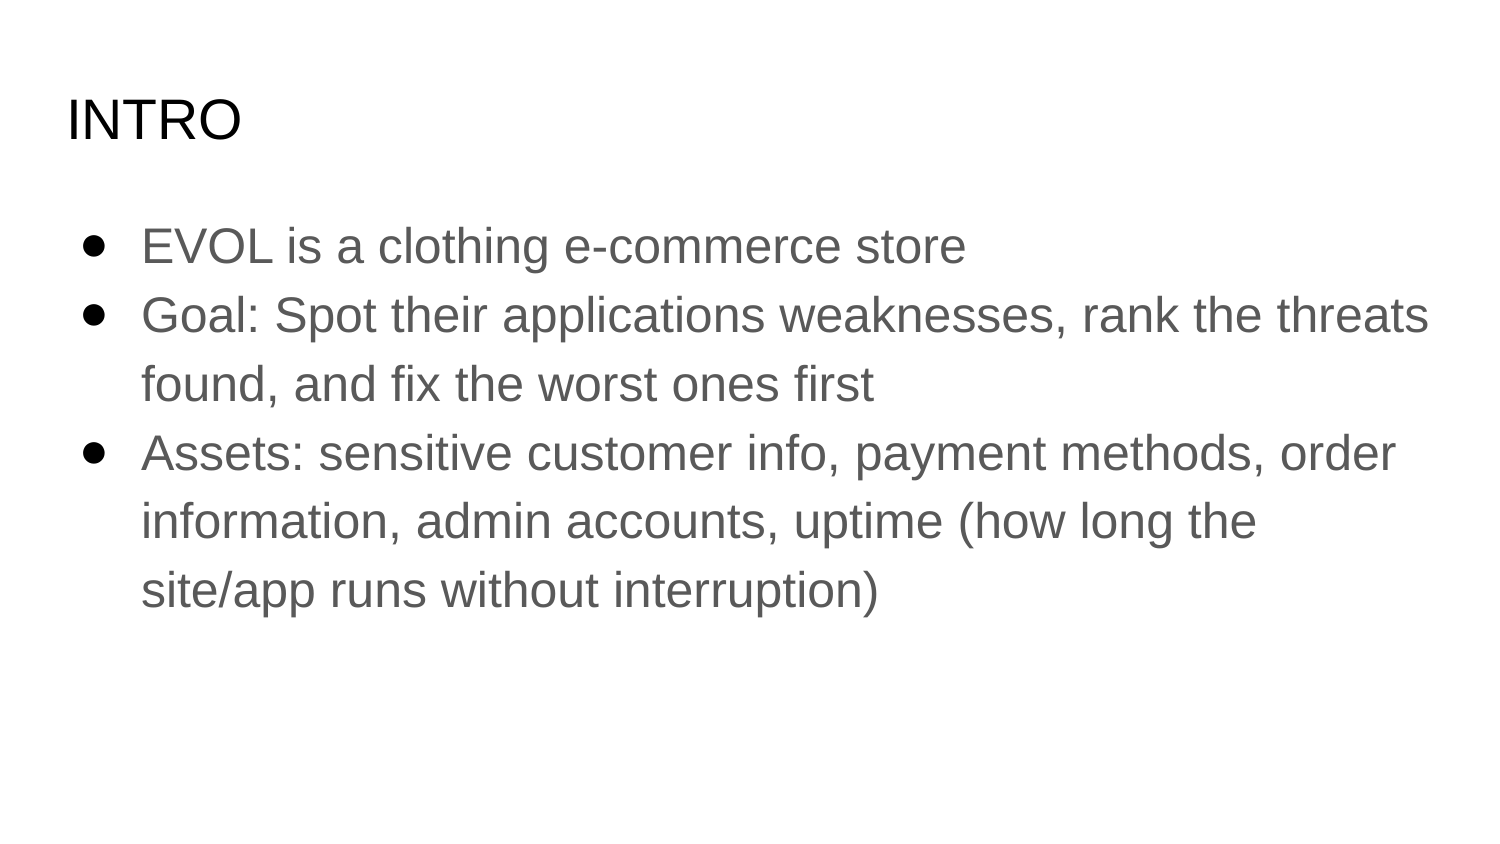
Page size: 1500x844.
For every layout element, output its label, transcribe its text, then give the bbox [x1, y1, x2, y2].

list EVOL is a clothing e-commerce store Goal: Spot their applications weaknesses, rank the threats found, and fix the worst ones first Assets: sensitive customer info, payment methods, order information, admin accounts, uptime (how long the site/app runs without interruption) [51, 189, 1449, 750]
title INTRO [51, 72, 1449, 167]
